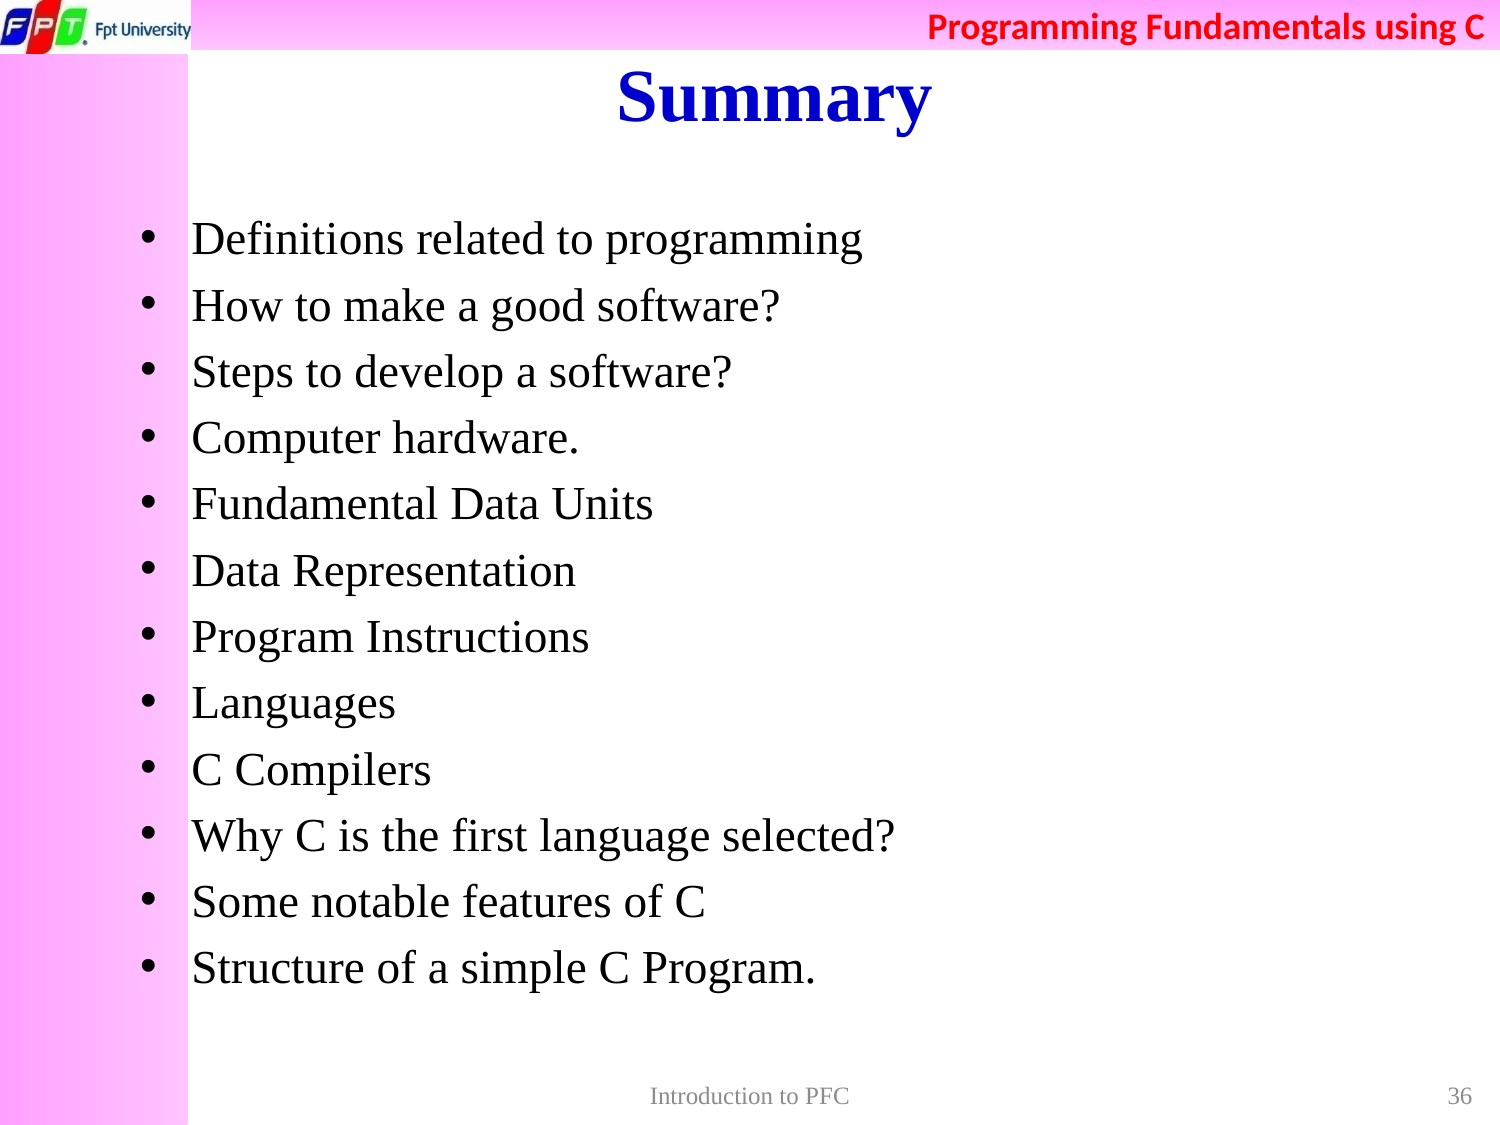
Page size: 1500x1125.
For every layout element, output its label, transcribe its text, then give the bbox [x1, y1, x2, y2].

slide_number 36 [1137, 1074, 1488, 1116]
picture [0, 0, 191, 54]
title Summary [125, 45, 1425, 138]
footer Introduction to PFC [512, 1074, 988, 1116]
list Definitions related to programming How to make a good software? Steps to develop a software? Computer hardware. Fundamental Data Units Data Representation Program Instructions Languages C Compilers Why C is the first language selected? Some notable features of C Structure of a simple C Program. [125, 200, 1425, 1005]
